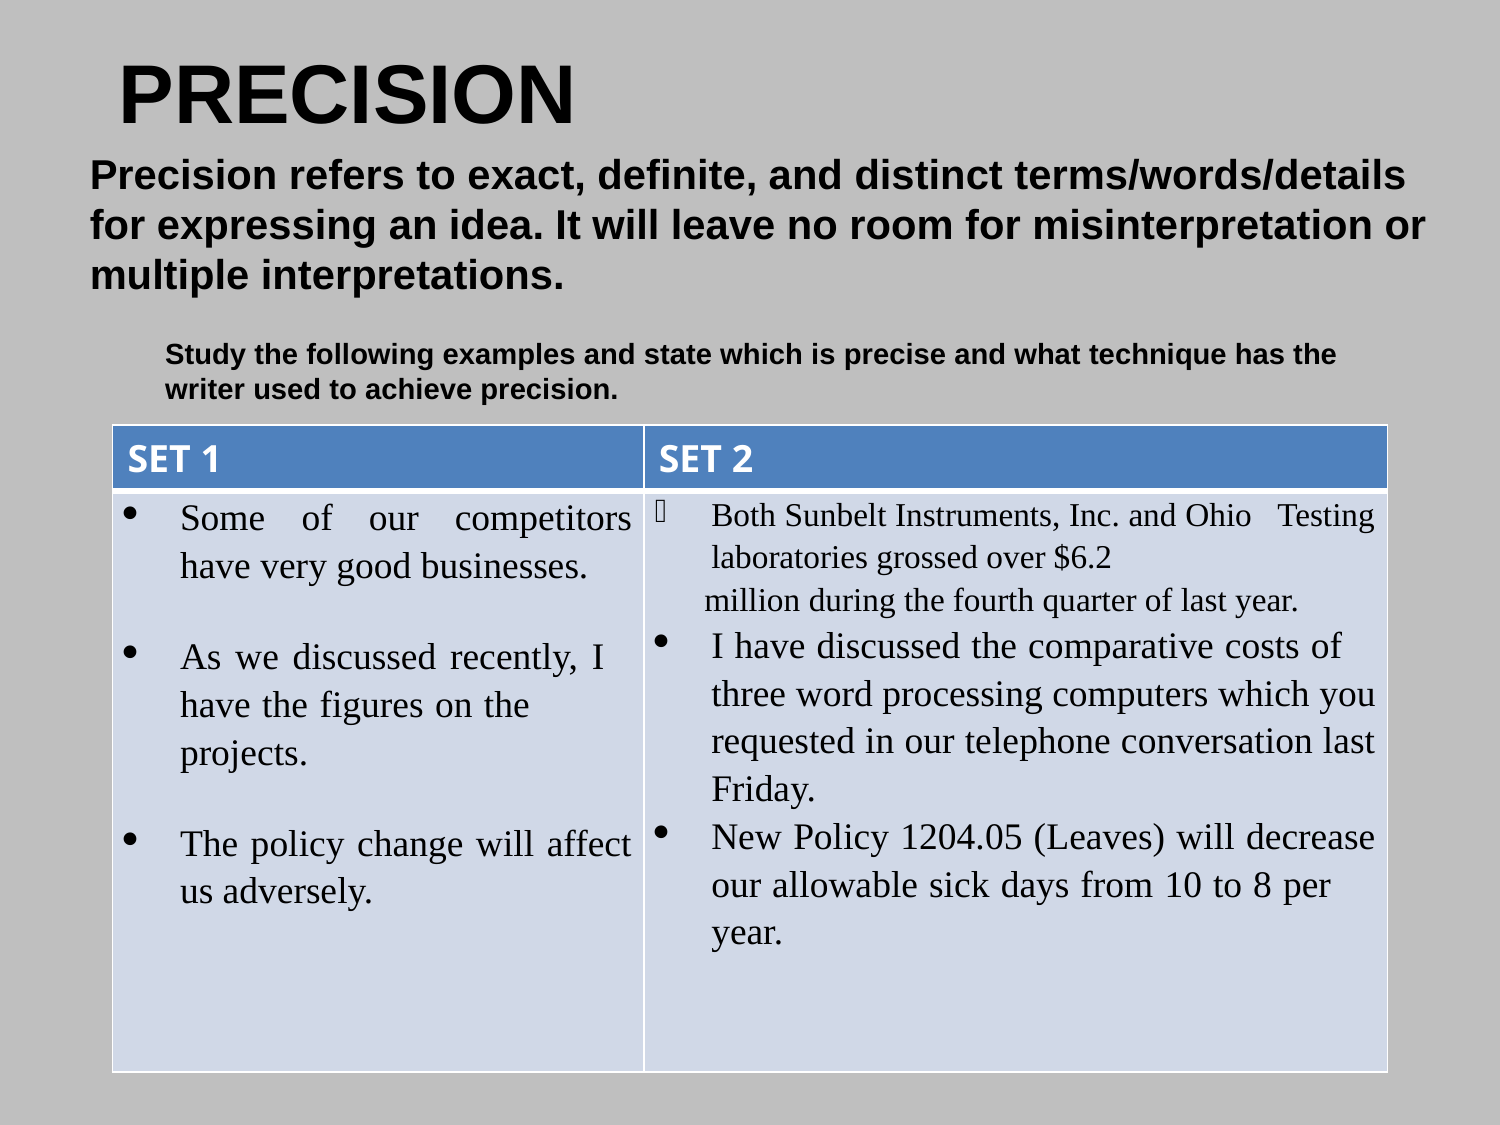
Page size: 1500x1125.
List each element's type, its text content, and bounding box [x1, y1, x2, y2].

table_cell Some of our competitors have very good businesses. As we discussed recently, I have the figures on the projects. The policy change will affect us adversely. [113, 494, 643, 1071]
table_header SET 1 [113, 426, 643, 488]
title PRECISION [104, 35, 605, 147]
table_cell Both Sunbelt Instruments, Inc. and Ohio Testing laboratories grossed over $6.2 million during the fourth quarter of last year. I have discussed the comparative costs of three word processing computers which you requested in our telephone conversation last Friday. New Policy 1204.05 (Leaves) will decrease our allowable sick days from 10 to 8 per year. [645, 494, 1387, 1071]
list Study the following examples and state which is precise and what technique has the writer used to achieve precision. [100, 287, 1427, 922]
list Precision refers to exact, definite, and distinct terms/words/details for expressing an idea. It will leave no room for misinterpretation or multiple interpretations. [75, 149, 1450, 296]
table_header SET 2 [645, 426, 1387, 488]
